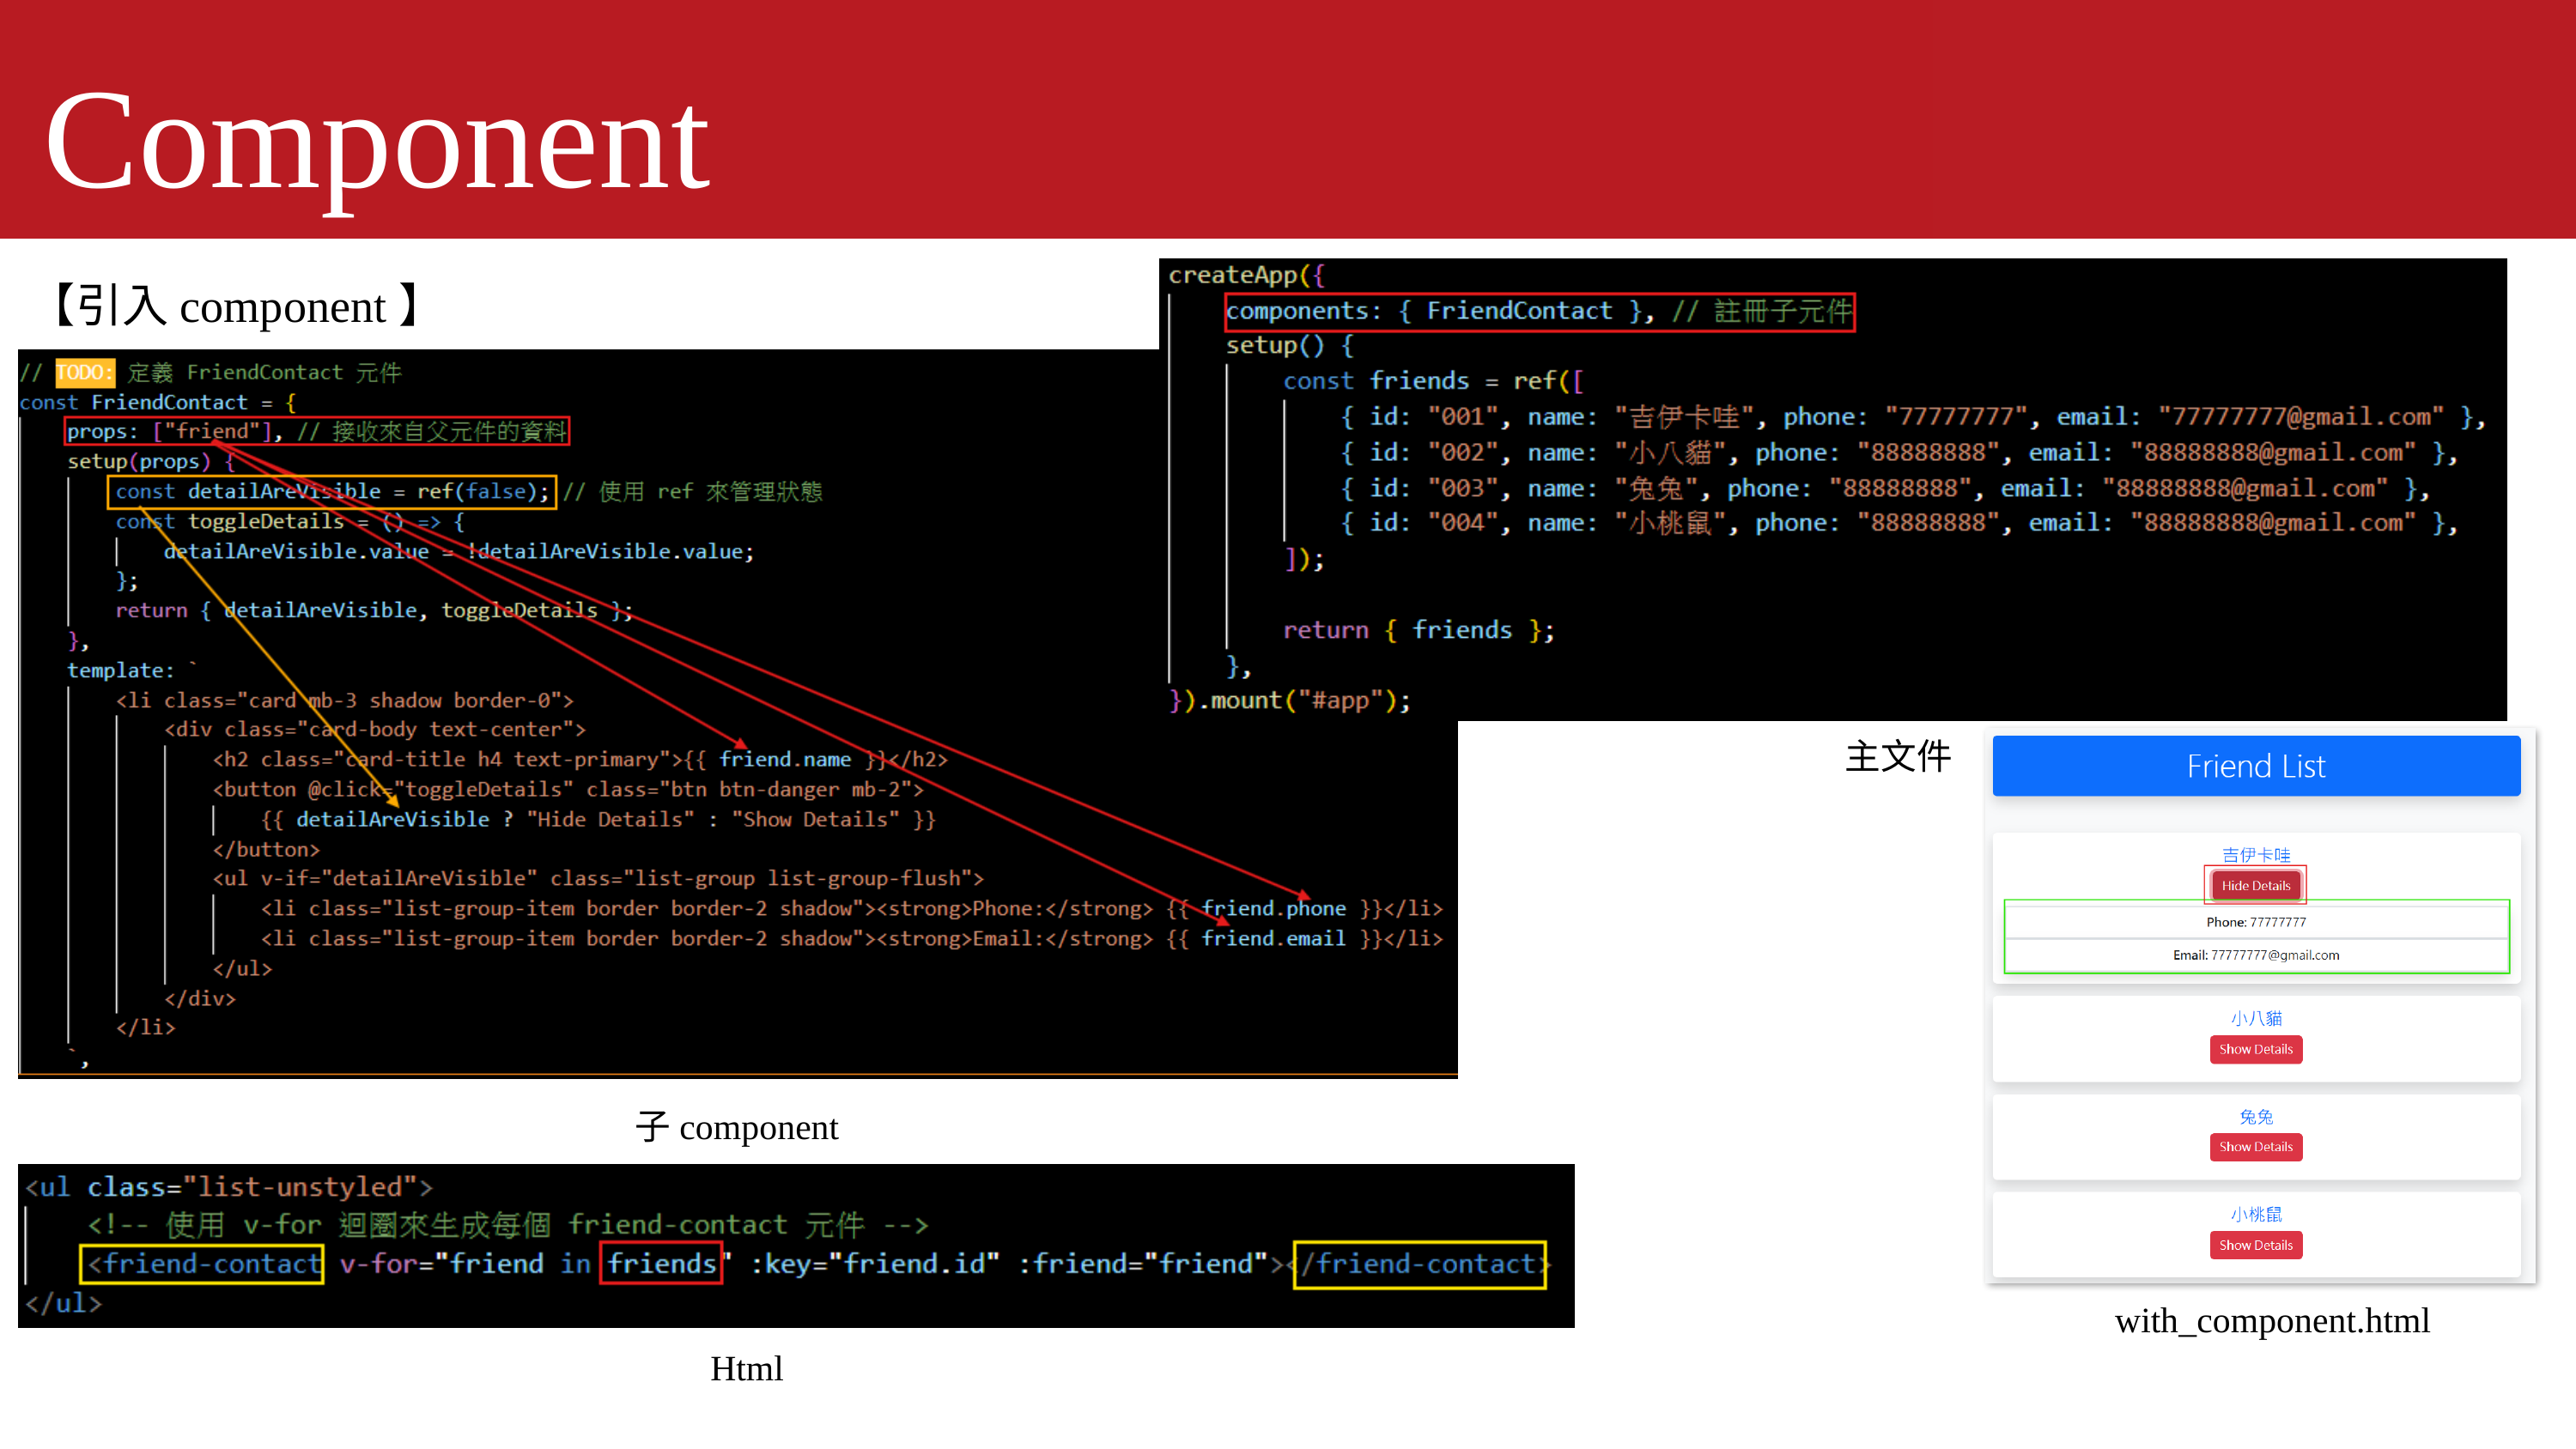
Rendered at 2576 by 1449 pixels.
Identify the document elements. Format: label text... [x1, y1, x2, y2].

picture [18, 1163, 1575, 1328]
text_box 【引入component】 [28, 251, 1063, 332]
text_box with_component.html [2102, 1290, 2576, 1346]
picture [18, 258, 2507, 1079]
text_box 主文件 [1832, 731, 1982, 784]
picture [1985, 728, 2536, 1283]
text_box 子component [623, 1097, 1103, 1153]
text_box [0, 0, 2576, 239]
text_box Html [697, 1338, 1178, 1394]
